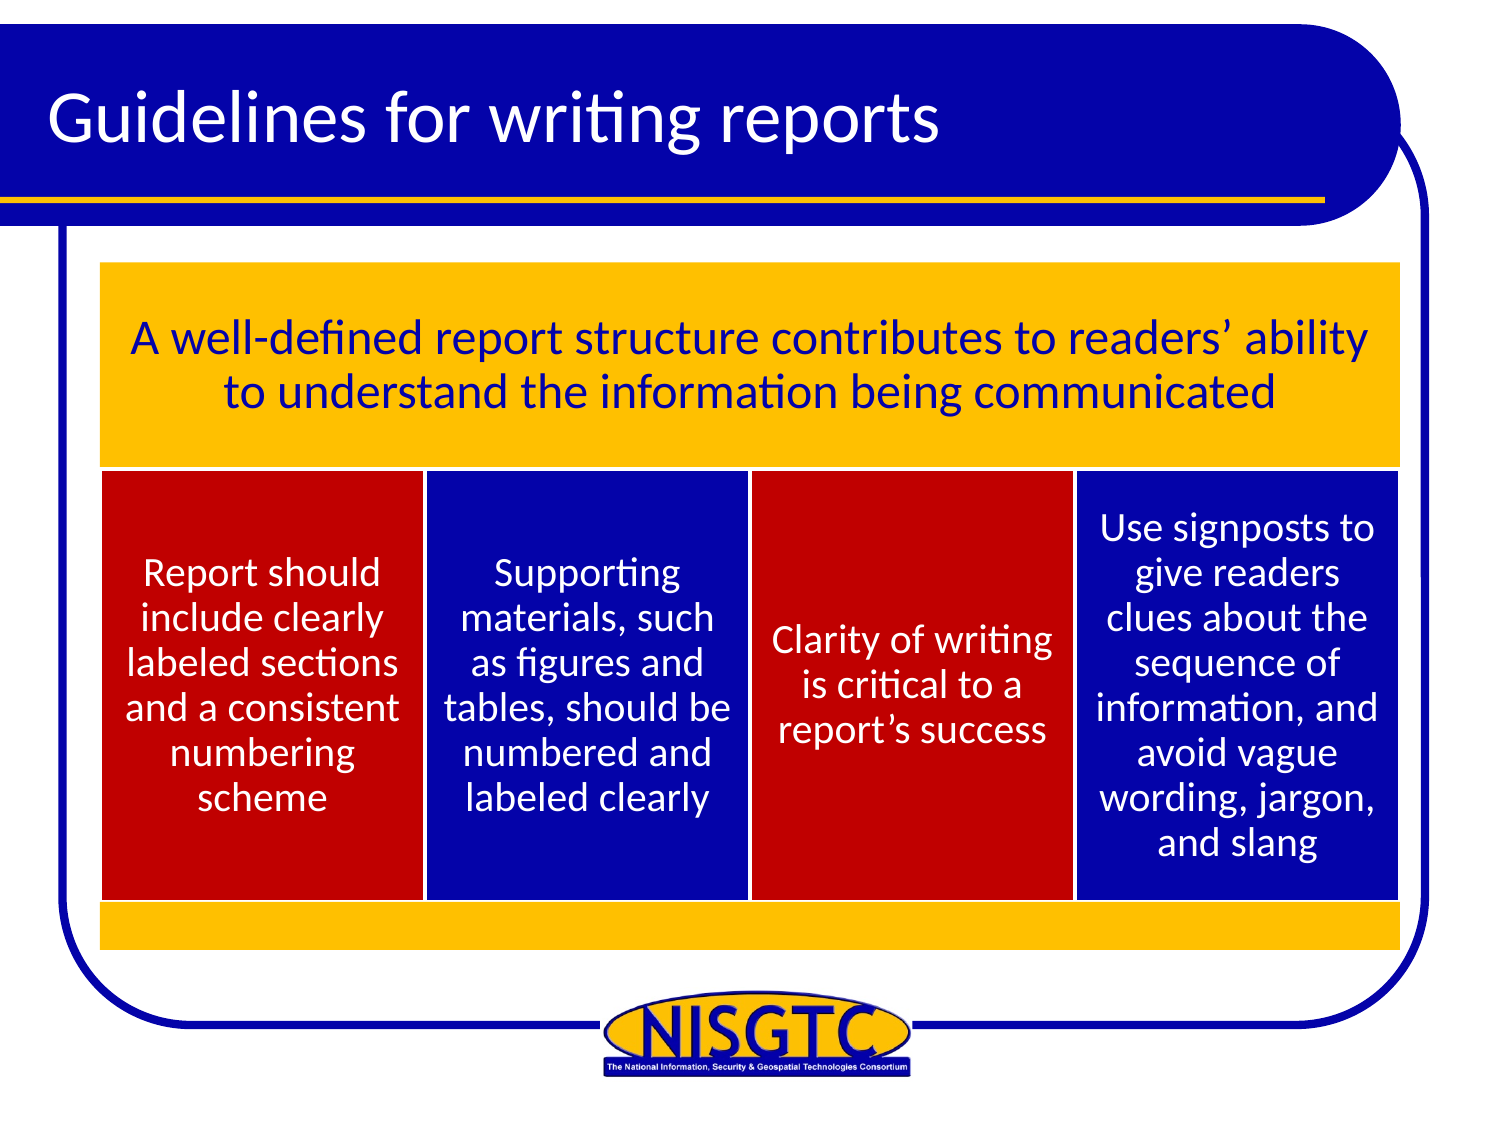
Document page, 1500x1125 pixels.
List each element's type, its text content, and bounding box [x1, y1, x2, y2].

picture [600, 987, 913, 1082]
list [99, 262, 1401, 951]
title Guidelines for writing reports [31, 37, 1348, 188]
